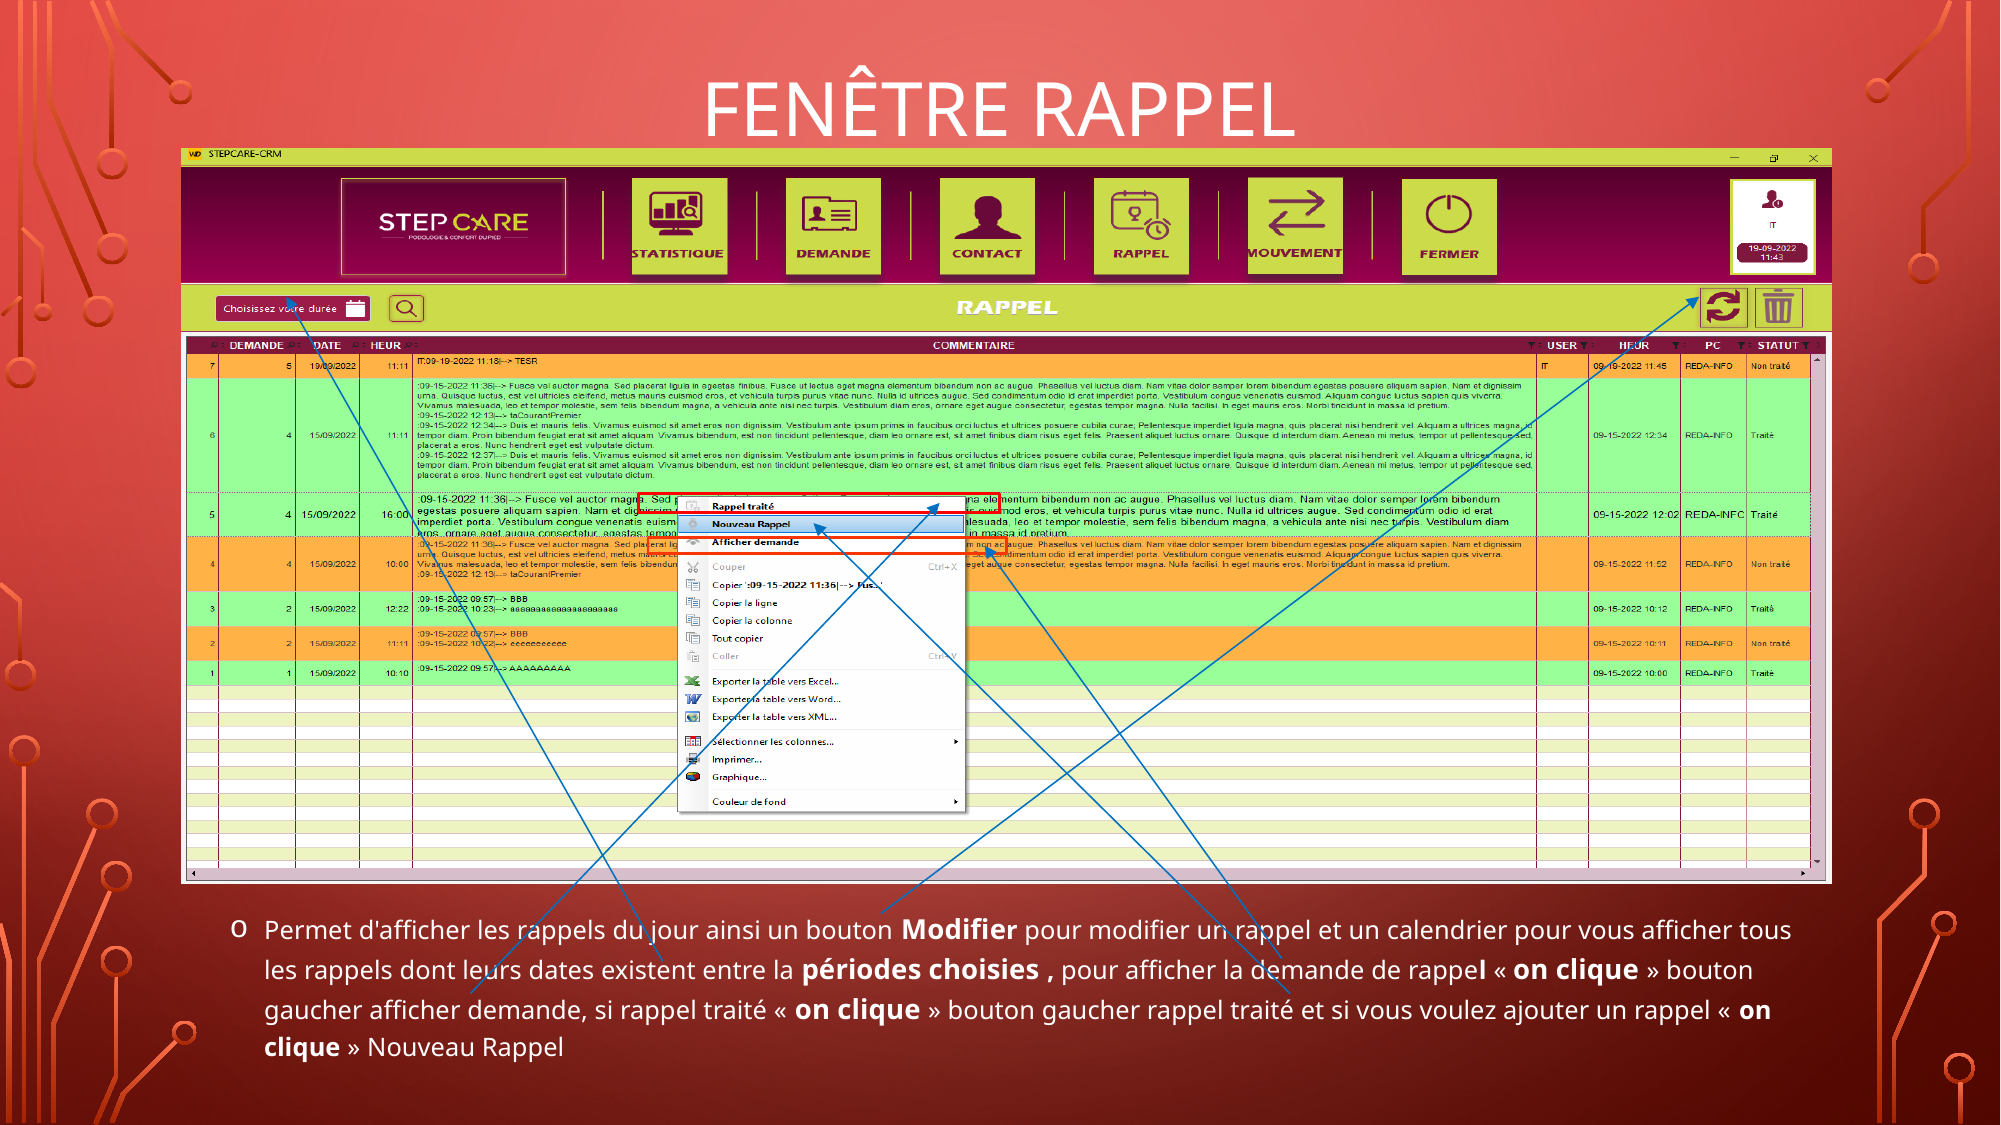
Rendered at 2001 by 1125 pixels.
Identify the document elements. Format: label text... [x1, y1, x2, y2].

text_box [470, 502, 880, 994]
title fenêtre rappel [187, 38, 1813, 148]
picture [181, 148, 1832, 884]
list Permet d'afficher les rappels du jour ainsi un bouton Modifier pour modifier un rappel et un calendrier pour vous afficher tous les rappels dont leurs dates existent entre la périodes choisies , pour afficher la demande de rappel « on clique » bouton gaucher afficher demande, si rappel traité « on clique » bouton gaucher rappel traité et si vous voulez ajouter un rappel « on clique » Nouveau Rappel [214, 898, 1840, 1070]
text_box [813, 522, 1291, 994]
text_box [880, 296, 1700, 914]
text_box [286, 296, 663, 962]
